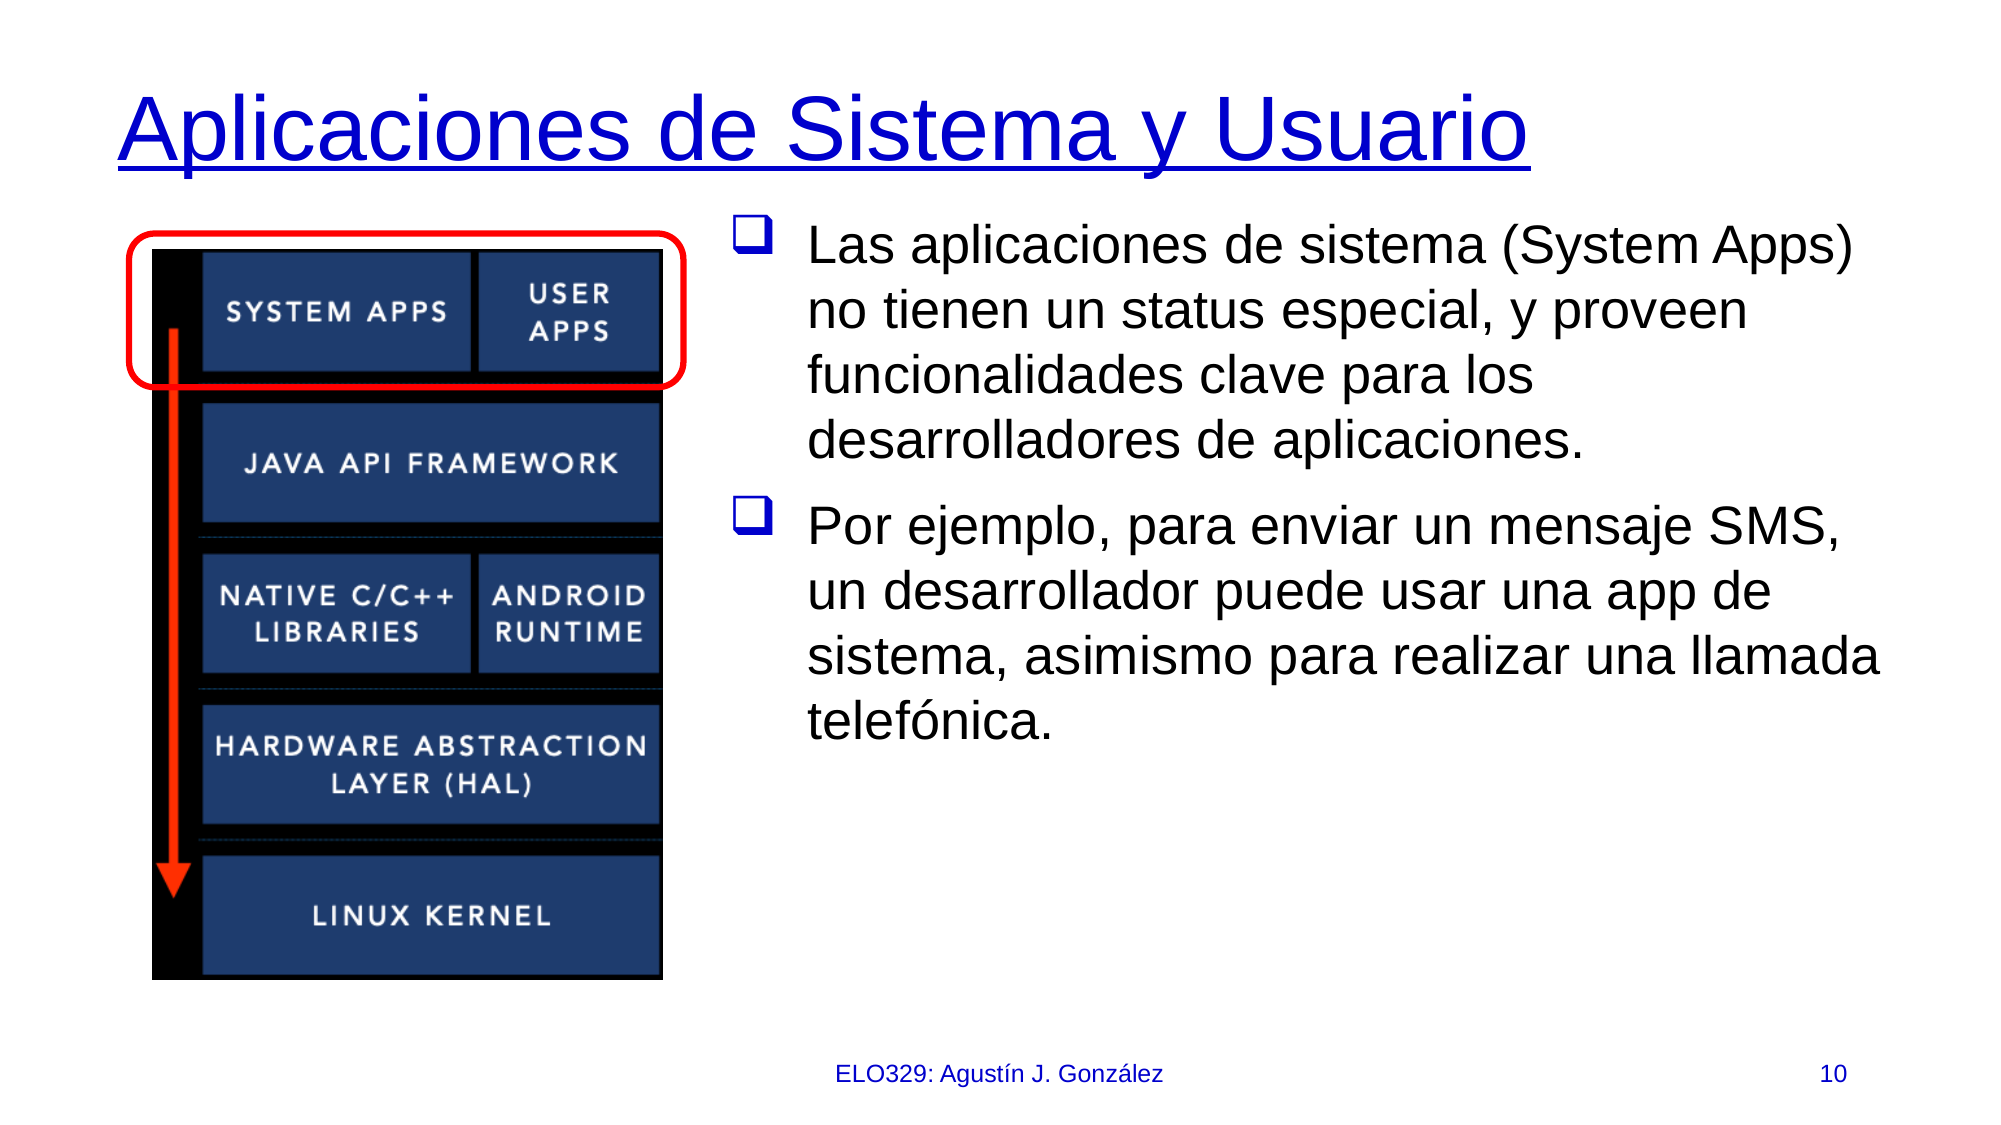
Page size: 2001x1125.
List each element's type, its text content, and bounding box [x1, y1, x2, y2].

footer ELO329: Agustín J. González [662, 1042, 1338, 1103]
text_box [128, 232, 685, 389]
title Aplicaciones de Sistema y Usuario [102, 59, 1915, 203]
list Las aplicaciones de sistema (System Apps) no tienen un status especial, y proveen funcionalidades clave para los desarrolladores de aplicaciones. Por ejemplo, para enviar un mensaje SMS, un desarrollador puede usar una app de sistema, asimismo para realizar una llamada telefónica. [713, 202, 1915, 1043]
picture [152, 249, 663, 980]
slide_number 10 [1412, 1042, 1863, 1103]
